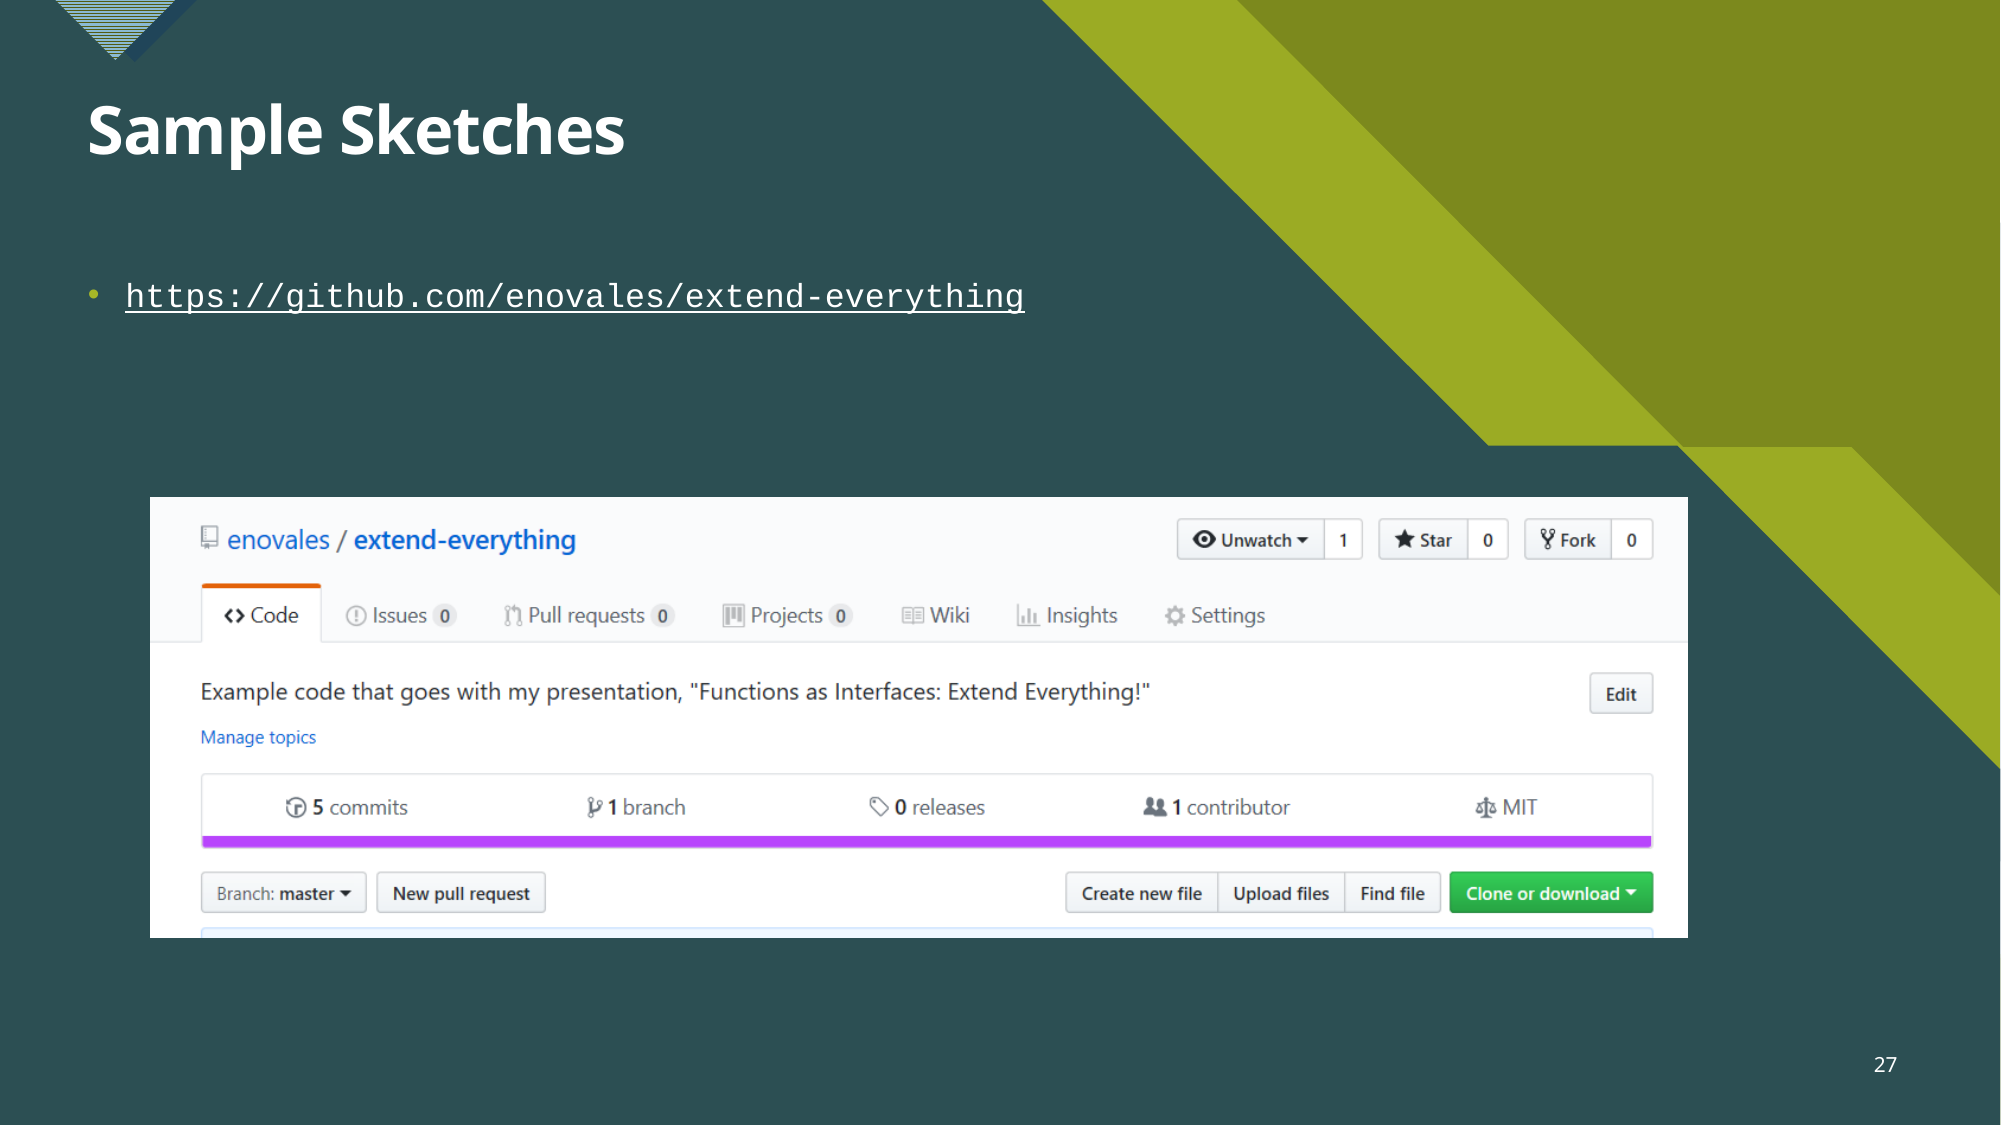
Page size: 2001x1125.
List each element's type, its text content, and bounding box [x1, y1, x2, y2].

list https://github.com/enovales/extend-everything [72, 266, 1175, 939]
picture [149, 497, 1688, 939]
slide_number 27 [1845, 1035, 1913, 1096]
title Sample Sketches [72, 89, 1913, 177]
